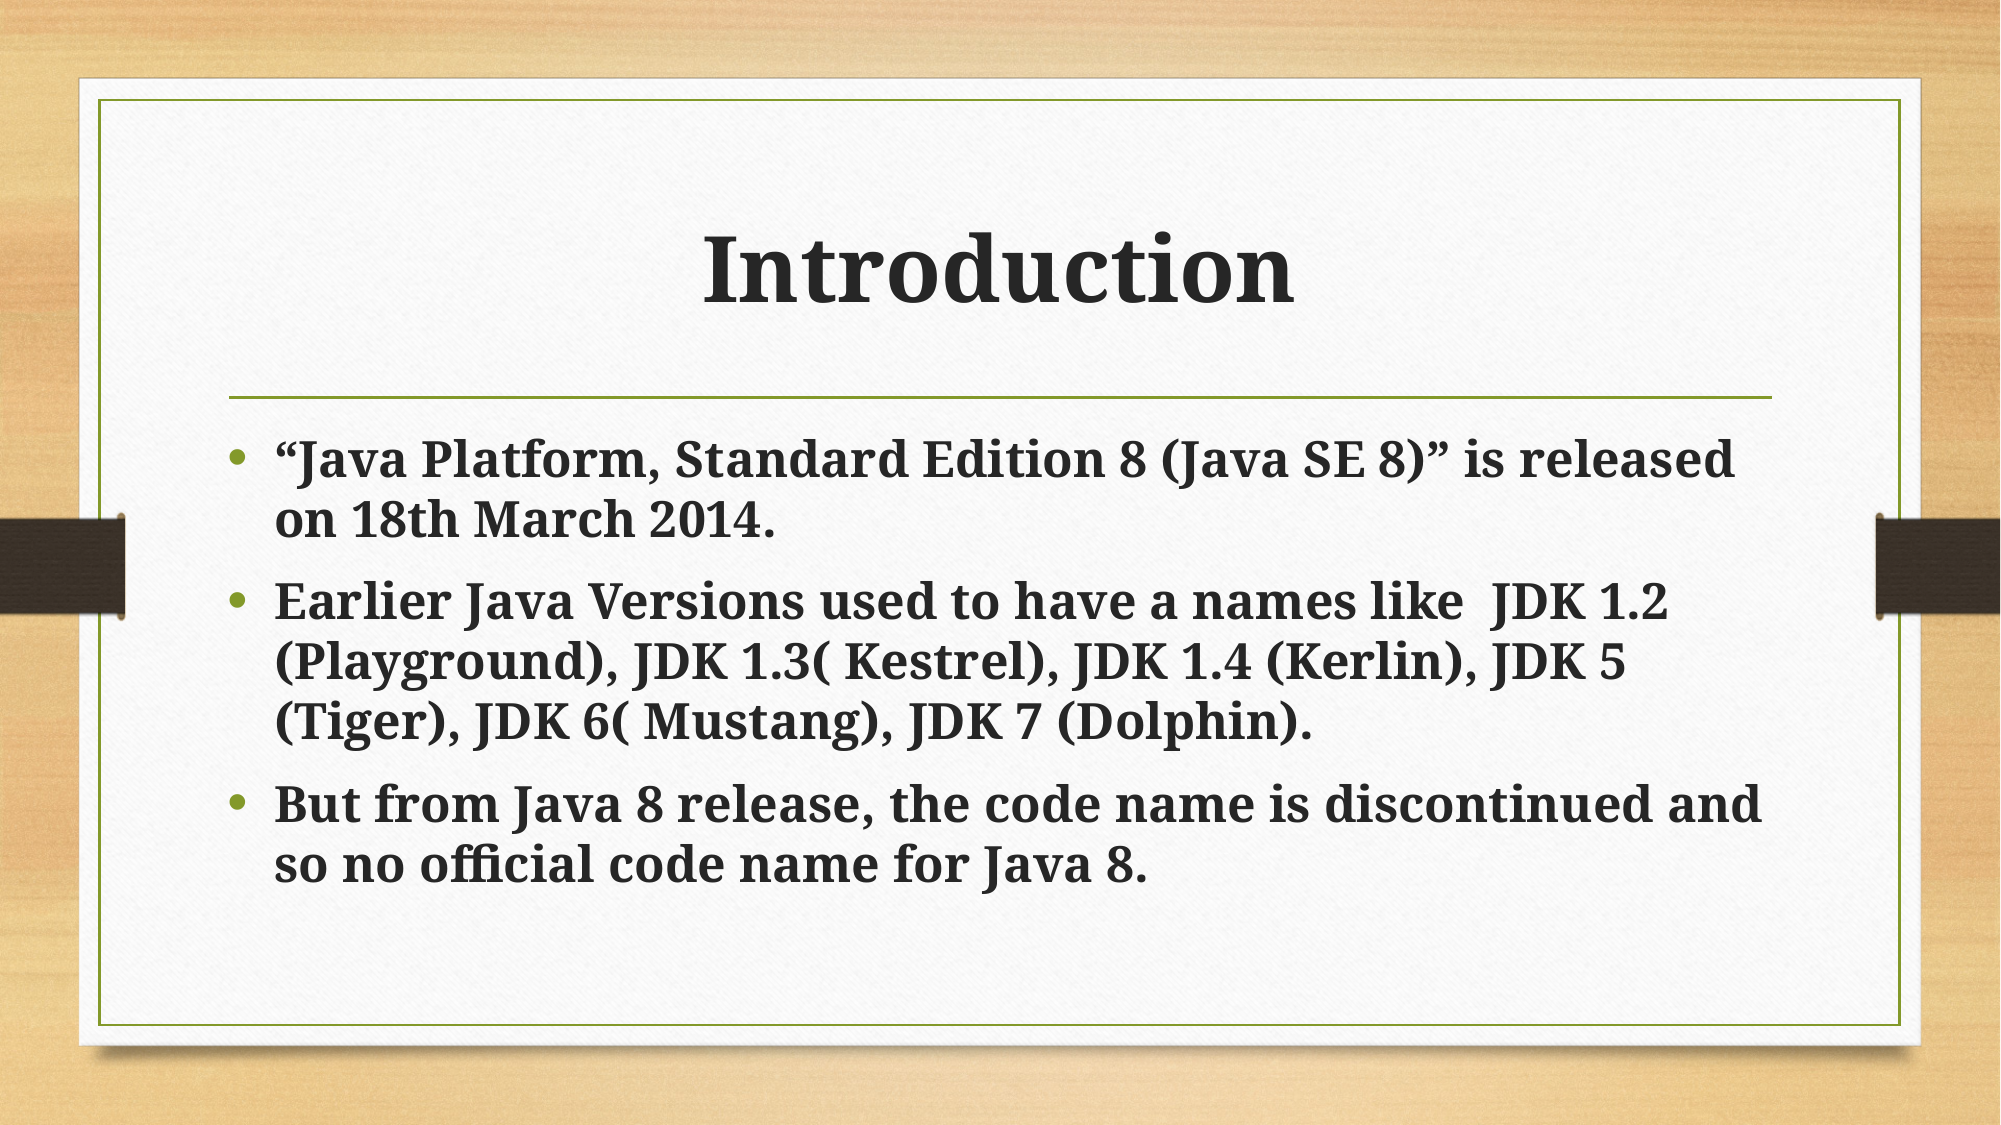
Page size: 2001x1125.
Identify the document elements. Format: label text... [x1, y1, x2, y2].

picture [0, 0, 2001, 1125]
list “Java Platform, Standard Edition 8 (Java SE 8)” is released on 18th March 2014. Earlier Java Versions used to have a names like JDK 1.2 (Playground), JDK 1.3( Kestrel), JDK 1.4 (Kerlin), JDK 5 (Tiger), JDK 6( Mustang), JDK 7 (Dolphin). But from Java 8 release, the code name is discontinued and so no official code name for Java 8. [212, 419, 1788, 964]
title Introduction [212, 158, 1788, 373]
